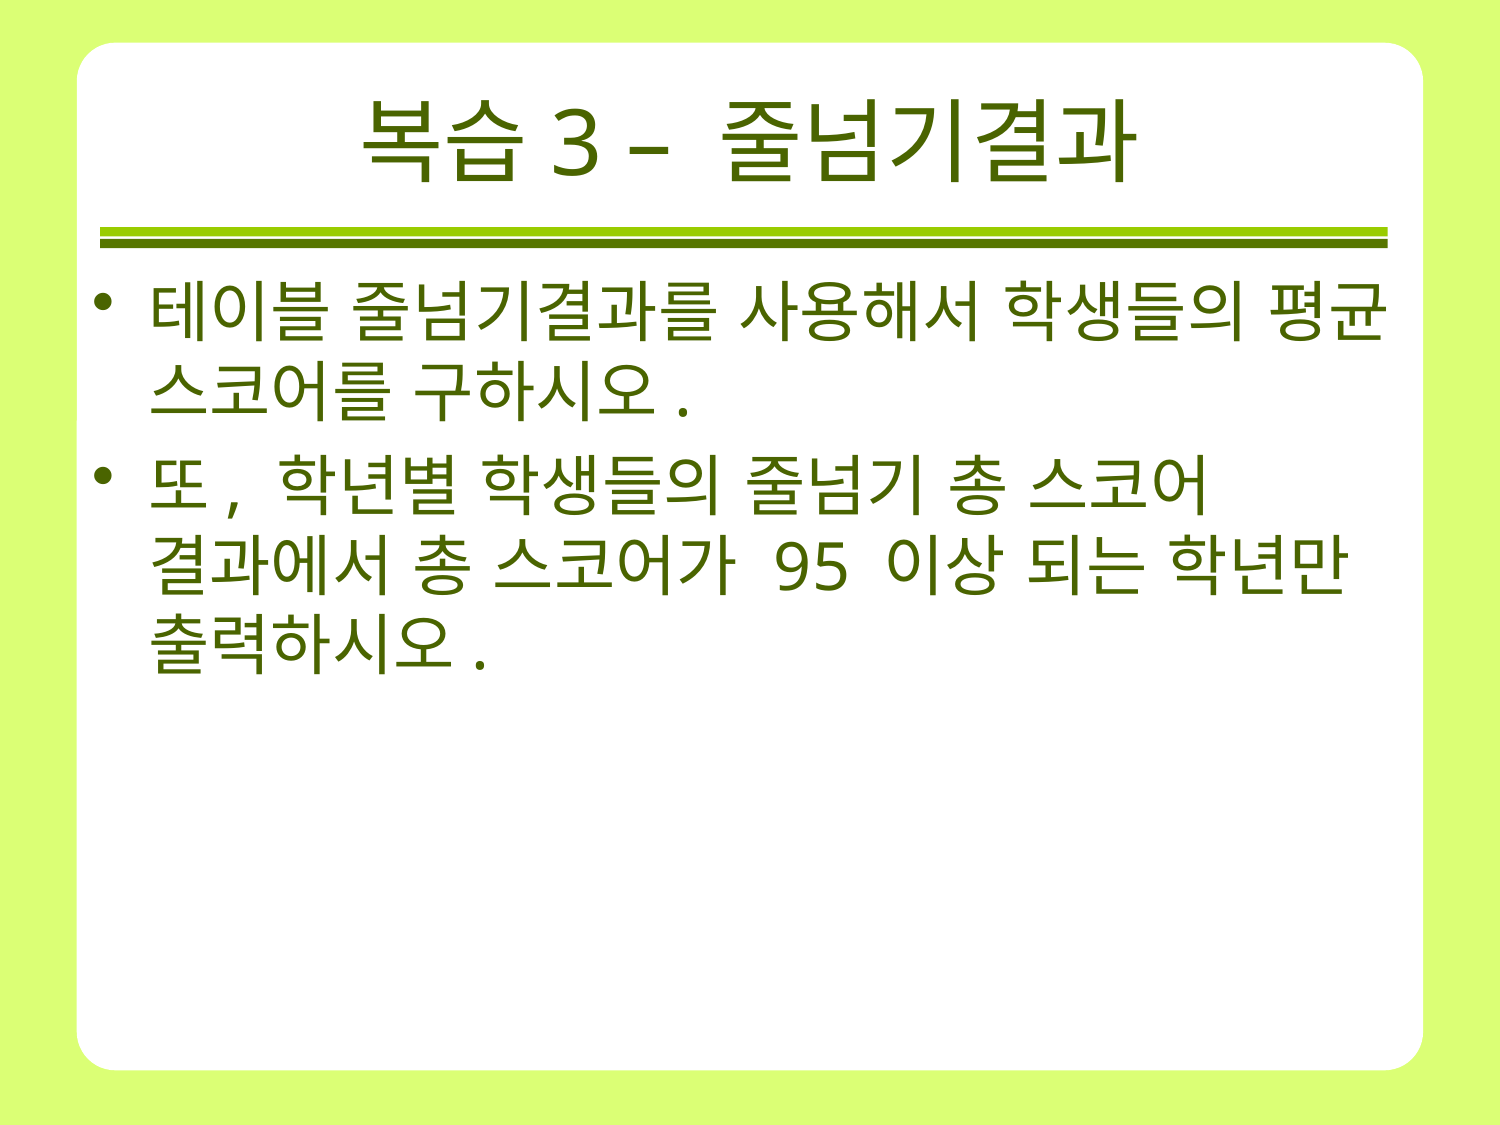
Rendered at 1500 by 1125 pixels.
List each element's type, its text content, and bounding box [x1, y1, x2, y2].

list 테이블 줄넘기결과를 사용해서 학생들의 평균 스코어를 구하시오. 또, 학년별 학생들의 줄넘기 총 스코어 결과에서 총 스코어가 95 이상 되는 학년만 출력하시오. [76, 262, 1427, 1005]
title 복습3 – 줄넘기결과 [75, 45, 1425, 233]
